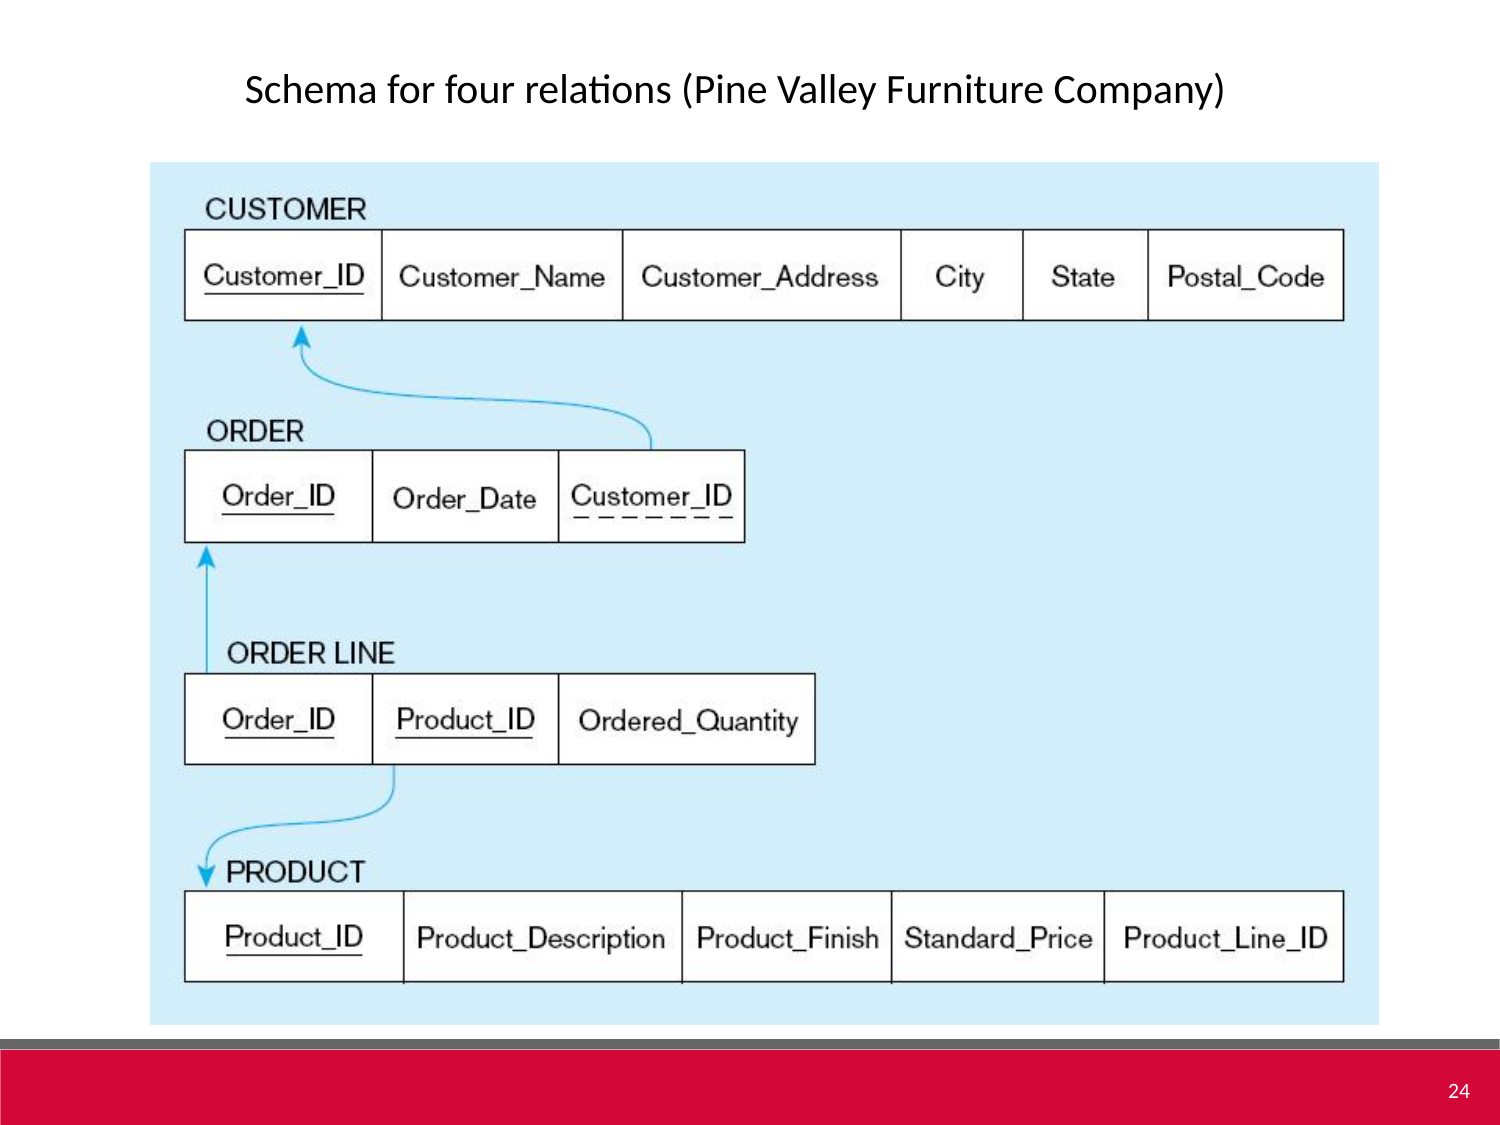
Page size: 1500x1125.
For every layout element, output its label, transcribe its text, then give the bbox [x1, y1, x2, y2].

picture [149, 161, 1379, 1026]
slide_number 24 [1323, 1059, 1486, 1120]
text_box Schema for four relations (Pine Valley Furniture Company) [230, 53, 1242, 119]
